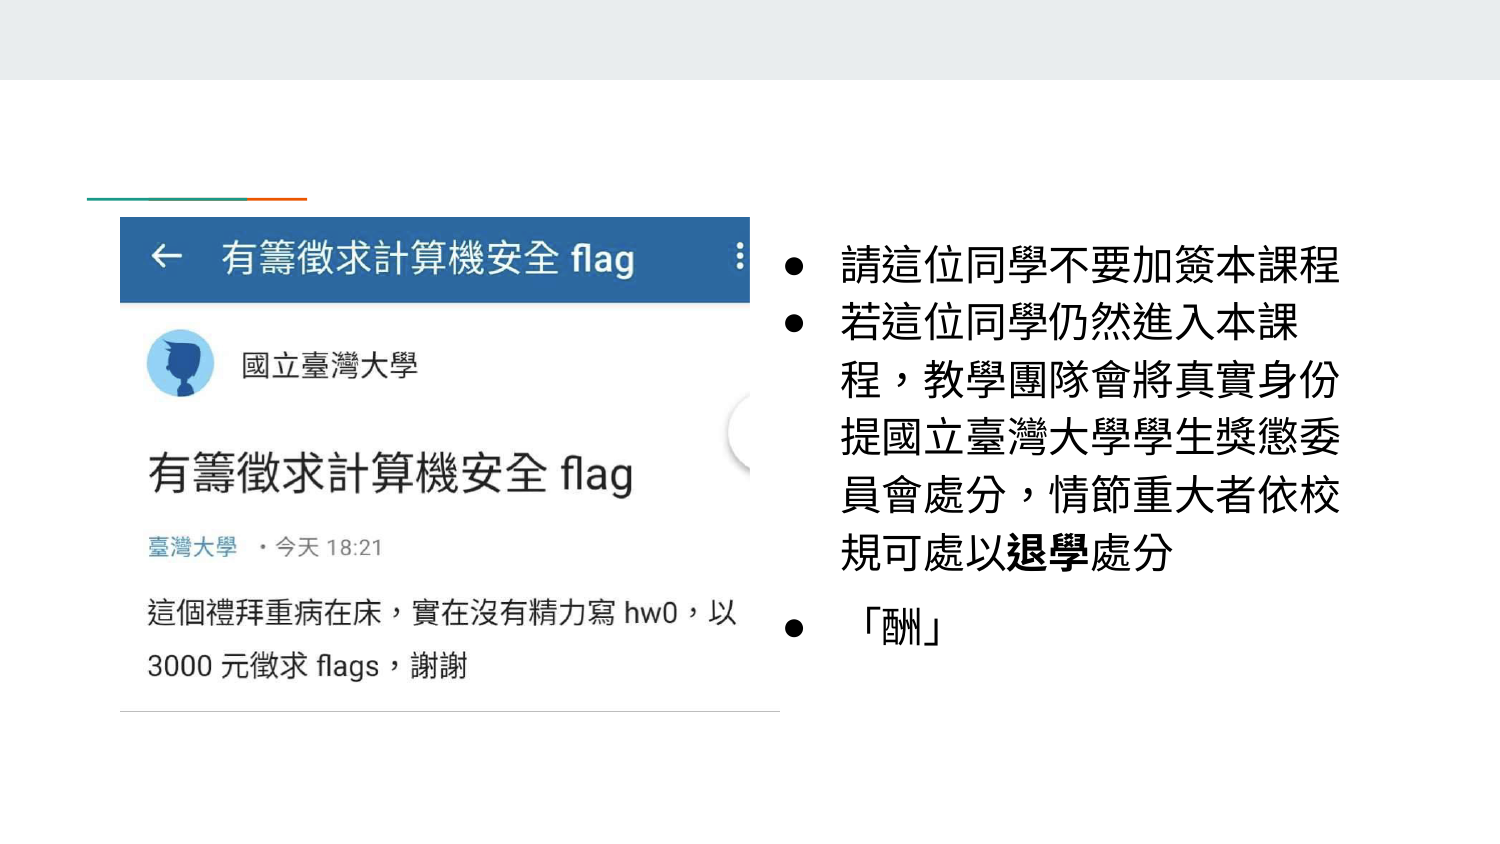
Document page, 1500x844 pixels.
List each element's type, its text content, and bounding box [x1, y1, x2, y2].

text_box 「酬」 [784, 578, 1381, 667]
text_box 請這位同學不要加簽本課程 若這位同學仍然進入本課程，教學團隊會將真實身份提國立臺灣大學學生獎懲委員會處分，情節重大者依校規可處以退學處分 [781, 216, 1381, 578]
picture [119, 216, 780, 713]
